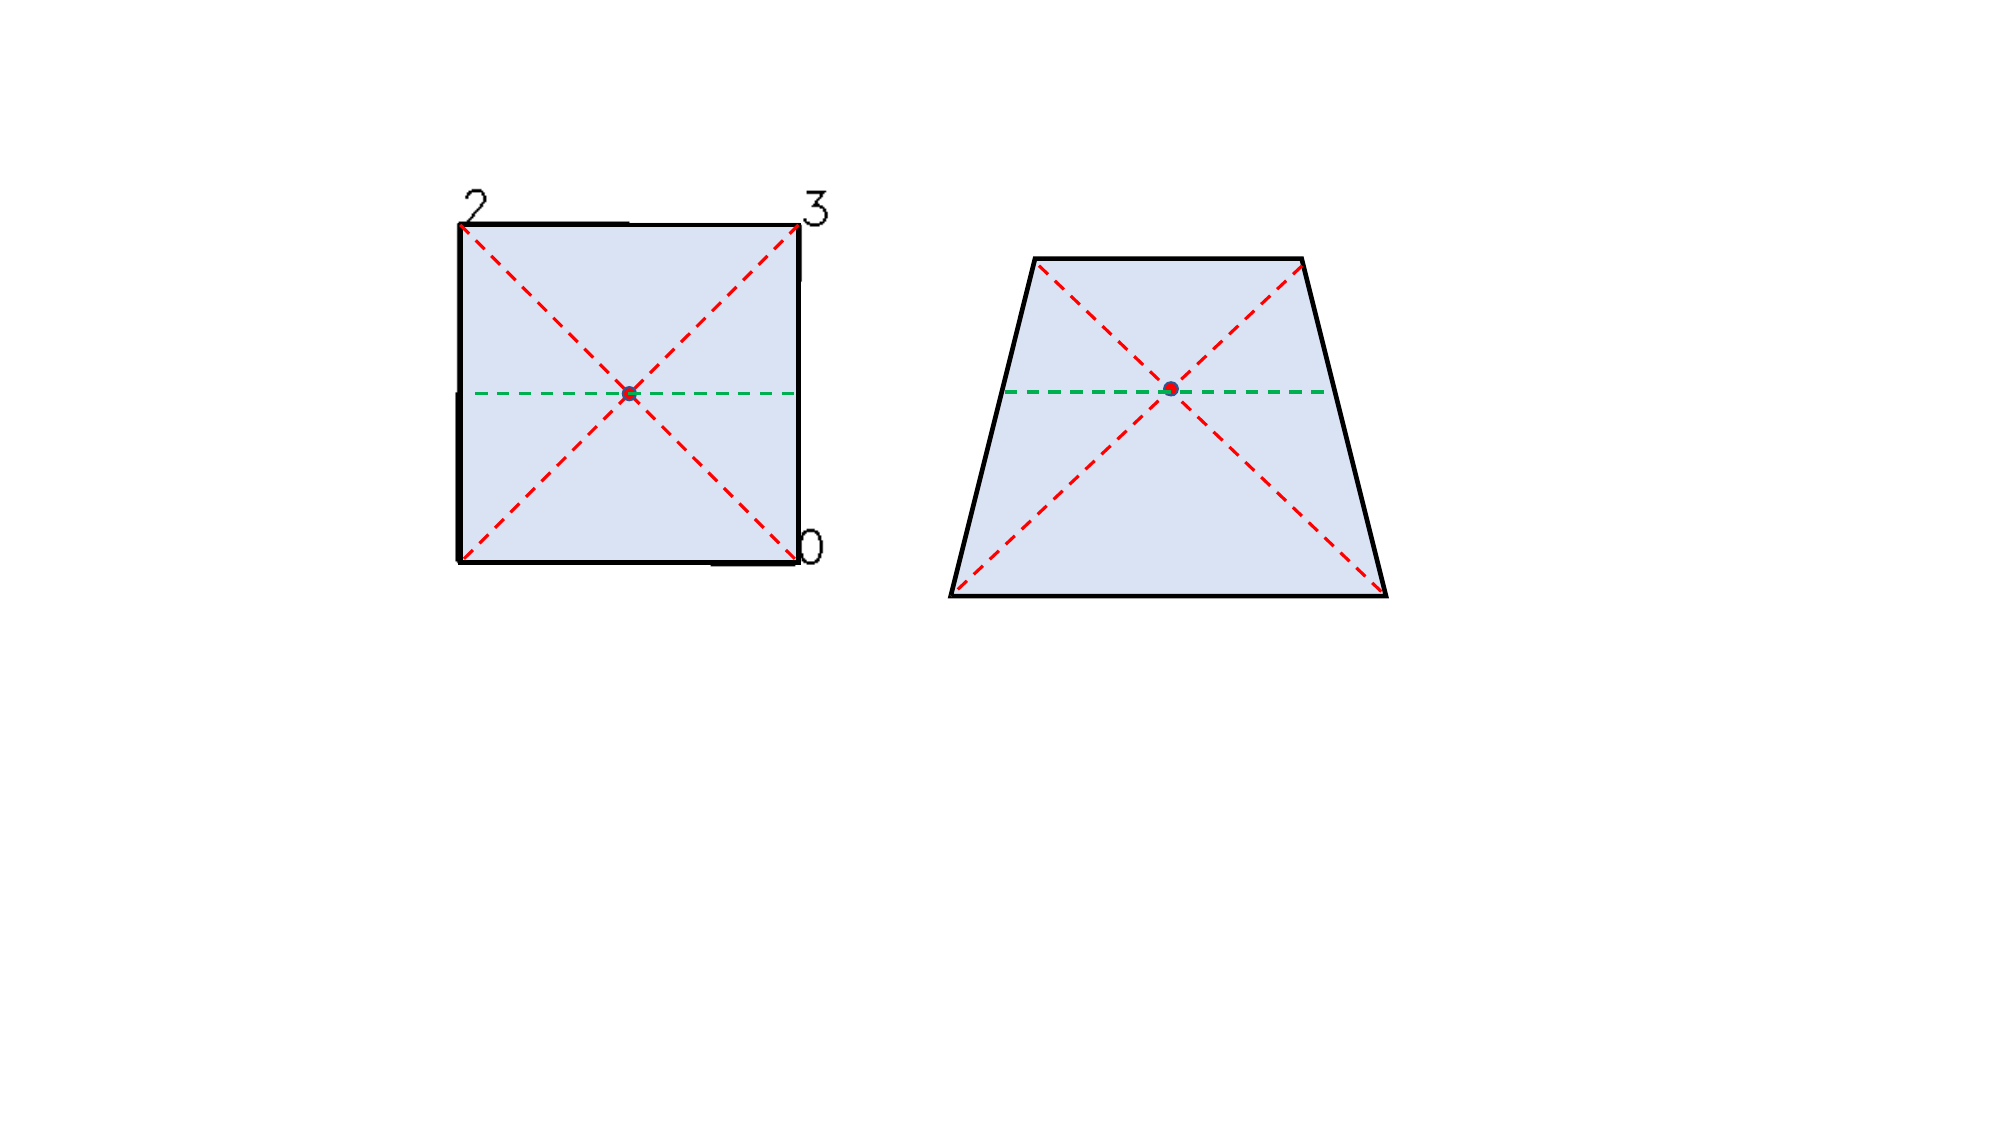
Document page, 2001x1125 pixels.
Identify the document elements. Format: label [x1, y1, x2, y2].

text_box [1032, 257, 1305, 265]
text_box [1038, 265, 1386, 597]
text_box [460, 224, 799, 563]
picture [374, 149, 857, 624]
text_box [950, 265, 1038, 597]
